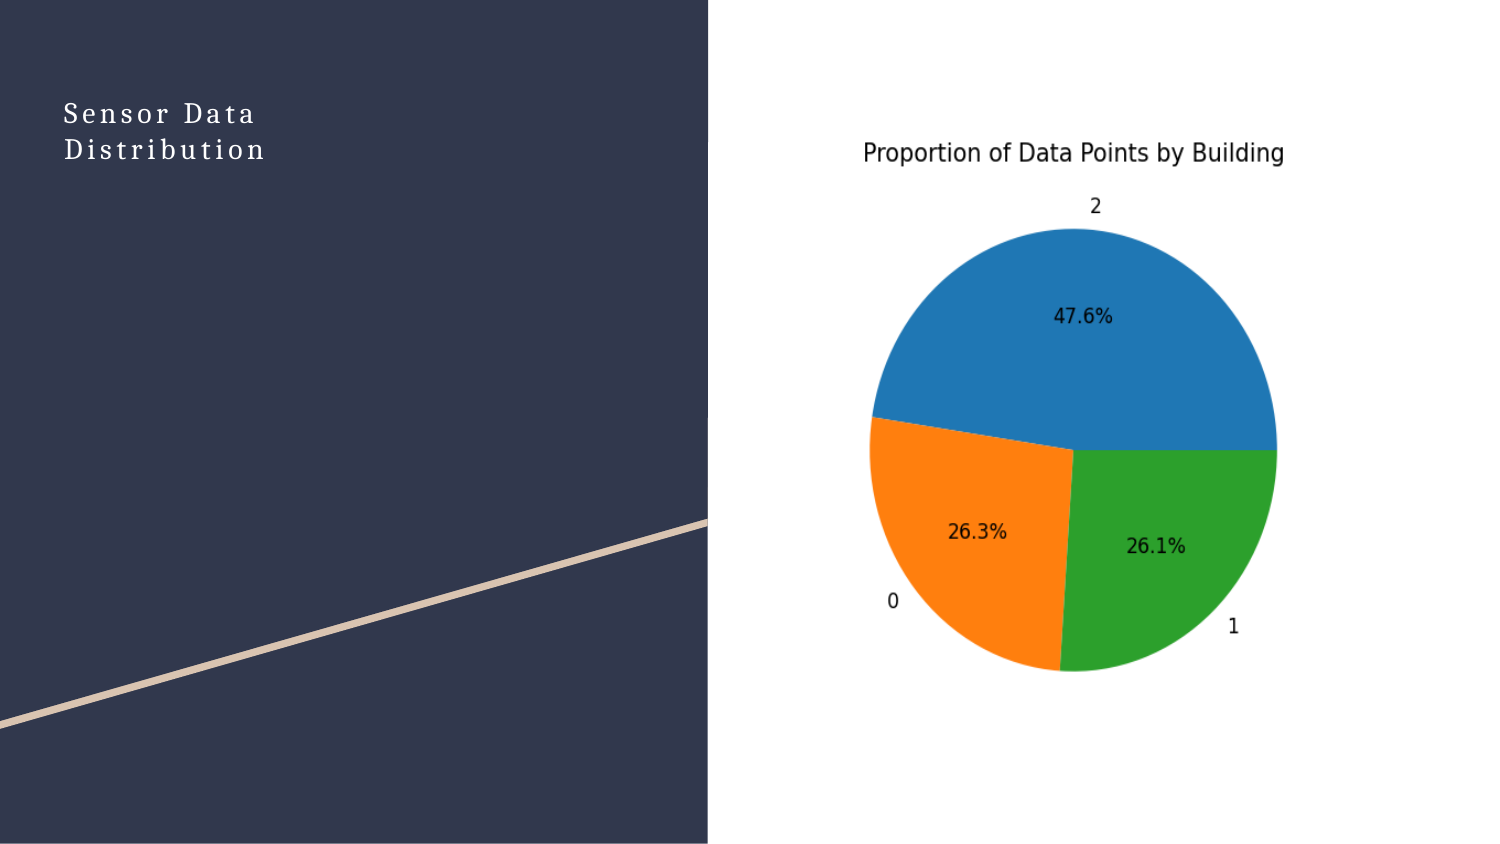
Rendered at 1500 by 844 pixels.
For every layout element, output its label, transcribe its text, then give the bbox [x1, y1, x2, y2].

picture [712, 121, 1426, 728]
title Sensor Data Distribution [63, 91, 1437, 166]
